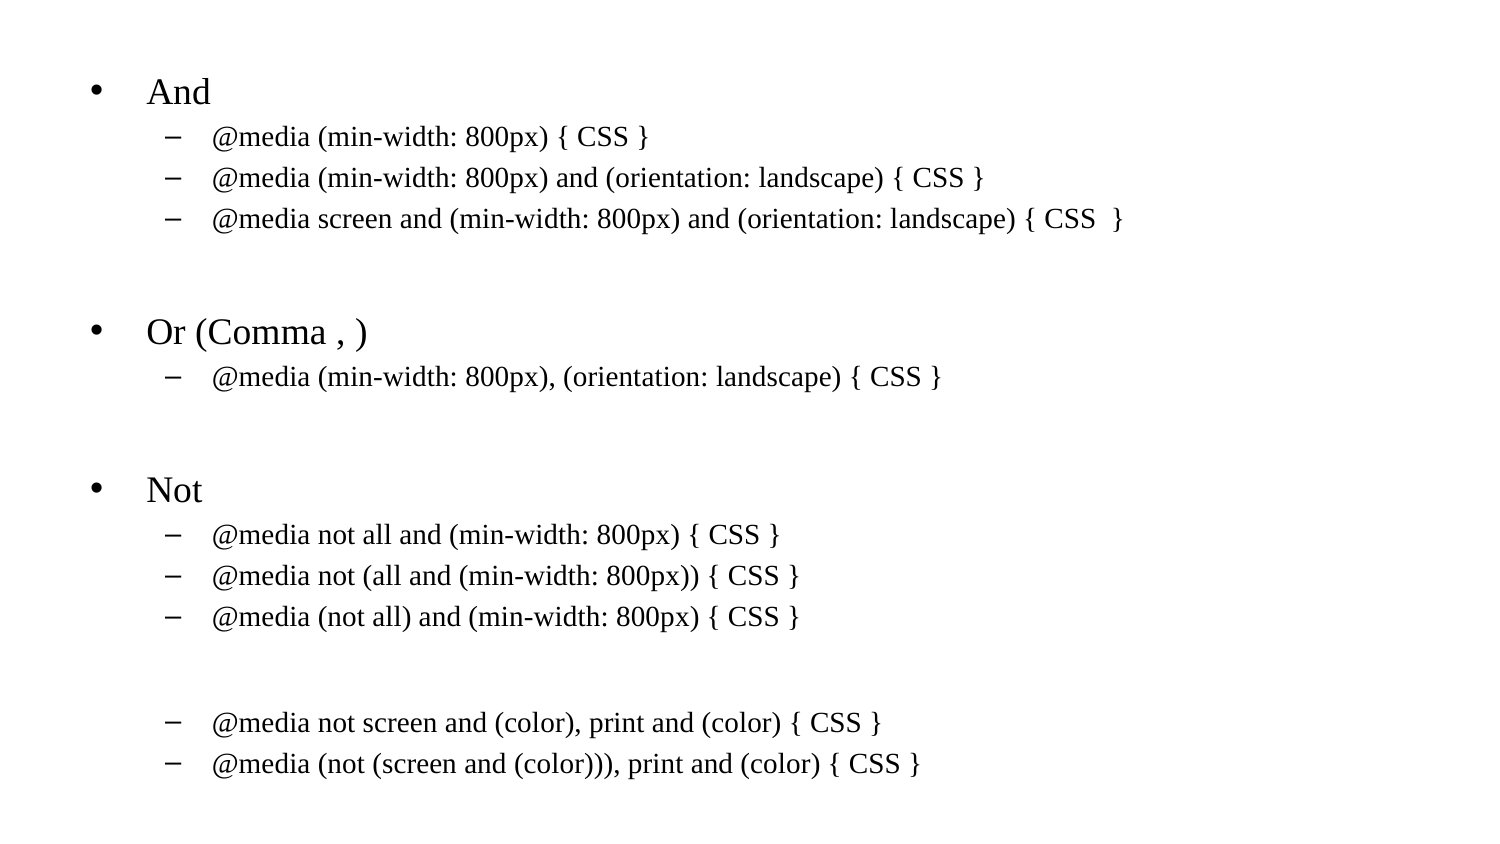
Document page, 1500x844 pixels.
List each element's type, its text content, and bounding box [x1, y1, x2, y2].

list And @media (min-width: 800px) { CSS } @media (min-width: 800px) and (orientation: landscape) { CSS } @media screen and (min-width: 800px) and (orientation: landscape) { CSS } Or (Comma , ) @media (min-width: 800px), (orientation: landscape) { CSS } Not @media not all and (min-width: 800px) { CSS } @media not (all and (min-width: 800px)) { CSS } @media (not all) and (min-width: 800px) { CSS } @media not screen and (color), print and (color) { CSS } @media (not (screen and (color))), print and (color) { CSS } [75, 59, 1425, 797]
